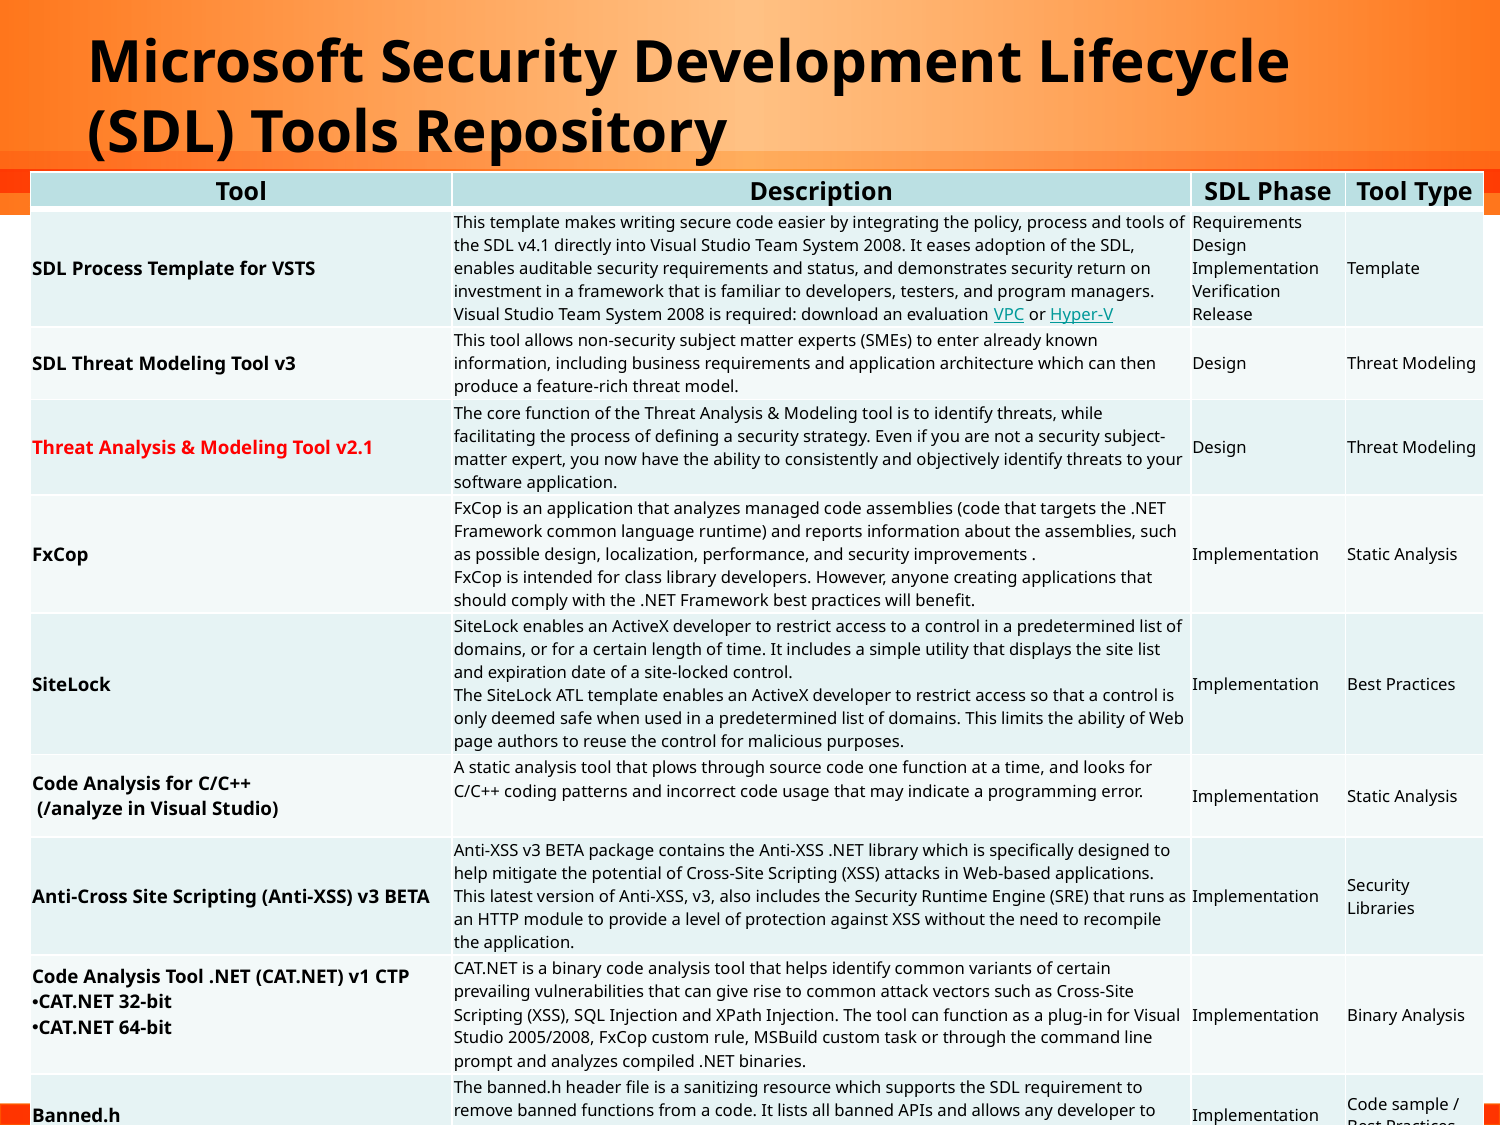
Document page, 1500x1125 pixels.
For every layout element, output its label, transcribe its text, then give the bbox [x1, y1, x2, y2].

table_cell CAT.NET is a binary code analysis tool that helps identify common variants of certain prevailing vulnerabilities that can give rise to common attack vectors such as Cross-Site Scripting (XSS), SQL Injection and XPath Injection. The tool can function as a plug-in for Visual Studio 2005/2008, FxCop custom rule, MSBuild custom task or through the command line prompt and analyzes compiled .NET binaries. [453, 956, 1190, 1073]
table_cell Implementation [1192, 838, 1345, 954]
table_cell Static Analysis [1346, 496, 1483, 612]
table_cell Threat Modeling [1346, 328, 1483, 399]
title Microsoft Security Development Lifecycle (SDL) Tools Repository [72, 0, 1424, 171]
table_cell Binary Analysis [1346, 956, 1483, 1073]
table_cell SiteLock [31, 614, 451, 754]
table_cell Implementation [1192, 496, 1345, 612]
table_cell Code Analysis Tool .NET (CAT.NET) v1 CTP CAT.NET 32-bit CAT.NET 64-bit [31, 956, 451, 1073]
table_header SDL Phase [1192, 173, 1345, 206]
table_cell Implementation [1192, 755, 1345, 836]
table_header Tool [31, 173, 451, 206]
table_cell Implementation [1192, 956, 1345, 1073]
table_cell Template [1346, 212, 1483, 326]
table_cell The core function of the Threat Analysis & Modeling tool is to identify threats, while facilitating the process of defining a security strategy. Even if you are not a security subject-matter expert, you now have the ability to consistently and objectively identify threats to your software application. [453, 400, 1190, 494]
table_cell Code Analysis for C/C++ (/analyze in Visual Studio) [31, 755, 451, 836]
table_cell FxCop is an application that analyzes managed code assemblies (code that targets the .NET Framework common language runtime) and reports information about the assemblies, such as possible design, localization, performance, and security improvements . FxCop is intended for class library developers. However, anyone creating applications that should comply with the .NET Framework best practices will benefit. [453, 496, 1190, 612]
table_cell This tool allows non-security subject matter experts (SMEs) to enter already known information, including business requirements and application architecture which can then produce a feature-rich threat model. [453, 328, 1190, 399]
table_cell Design [1192, 400, 1345, 494]
table_cell SDL Threat Modeling Tool v3 [31, 328, 451, 399]
table_cell Anti-Cross Site Scripting (Anti-XSS) v3 BETA [31, 838, 451, 954]
table_cell SDL Process Template for VSTS [31, 212, 451, 326]
table_cell Requirements Design Implementation Verification Release [1192, 212, 1345, 326]
table_cell The banned.h header file is a sanitizing resource which supports the SDL requirement to remove banned functions from a code. It lists all banned APIs and allows any developer to locate them in a code. [453, 1075, 1190, 1125]
table_cell Banned.h [31, 1075, 451, 1125]
table_cell Static Analysis [1346, 755, 1483, 836]
table_header Description [453, 173, 1190, 206]
table_cell Implementation [1192, 1075, 1345, 1125]
table_cell FxCop [31, 496, 451, 612]
table_cell Design [1192, 328, 1345, 399]
table_cell Code sample / Best Practices [1346, 1075, 1483, 1125]
table_cell SiteLock enables an ActiveX developer to restrict access to a control in a predetermined list of domains, or for a certain length of time. It includes a simple utility that displays the site list and expiration date of a site-locked control. The SiteLock ATL template enables an ActiveX developer to restrict access so that a control is only deemed safe when used in a predetermined list of domains. This limits the ability of Web page authors to reuse the control for malicious purposes. [453, 614, 1190, 754]
table_header Tool Type [1346, 173, 1483, 206]
table_cell A static analysis tool that plows through source code one function at a time, and looks for C/C++ coding patterns and incorrect code usage that may indicate a programming error. [453, 755, 1190, 836]
table_cell Threat Analysis & Modeling Tool v2.1 [31, 400, 451, 494]
table_cell This template makes writing secure code easier by integrating the policy, process and tools of the SDL v4.1 directly into Visual Studio Team System 2008. It eases adoption of the SDL, enables auditable security requirements and status, and demonstrates security return on investment in a framework that is familiar to developers, testers, and program managers. Visual Studio Team System 2008 is required: download an evaluation VPC or Hyper-V [453, 212, 1190, 326]
table_cell Threat Modeling [1346, 400, 1483, 494]
table_cell Implementation [1192, 614, 1345, 754]
table_cell Best Practices [1346, 614, 1483, 754]
table_cell Security Libraries [1346, 838, 1483, 954]
table_cell Anti-XSS v3 BETA package contains the Anti-XSS .NET library which is specifically designed to help mitigate the potential of Cross-Site Scripting (XSS) attacks in Web-based applications. This latest version of Anti-XSS, v3, also includes the Security Runtime Engine (SRE) that runs as an HTTP module to provide a level of protection against XSS without the need to recompile the application. [453, 838, 1190, 954]
